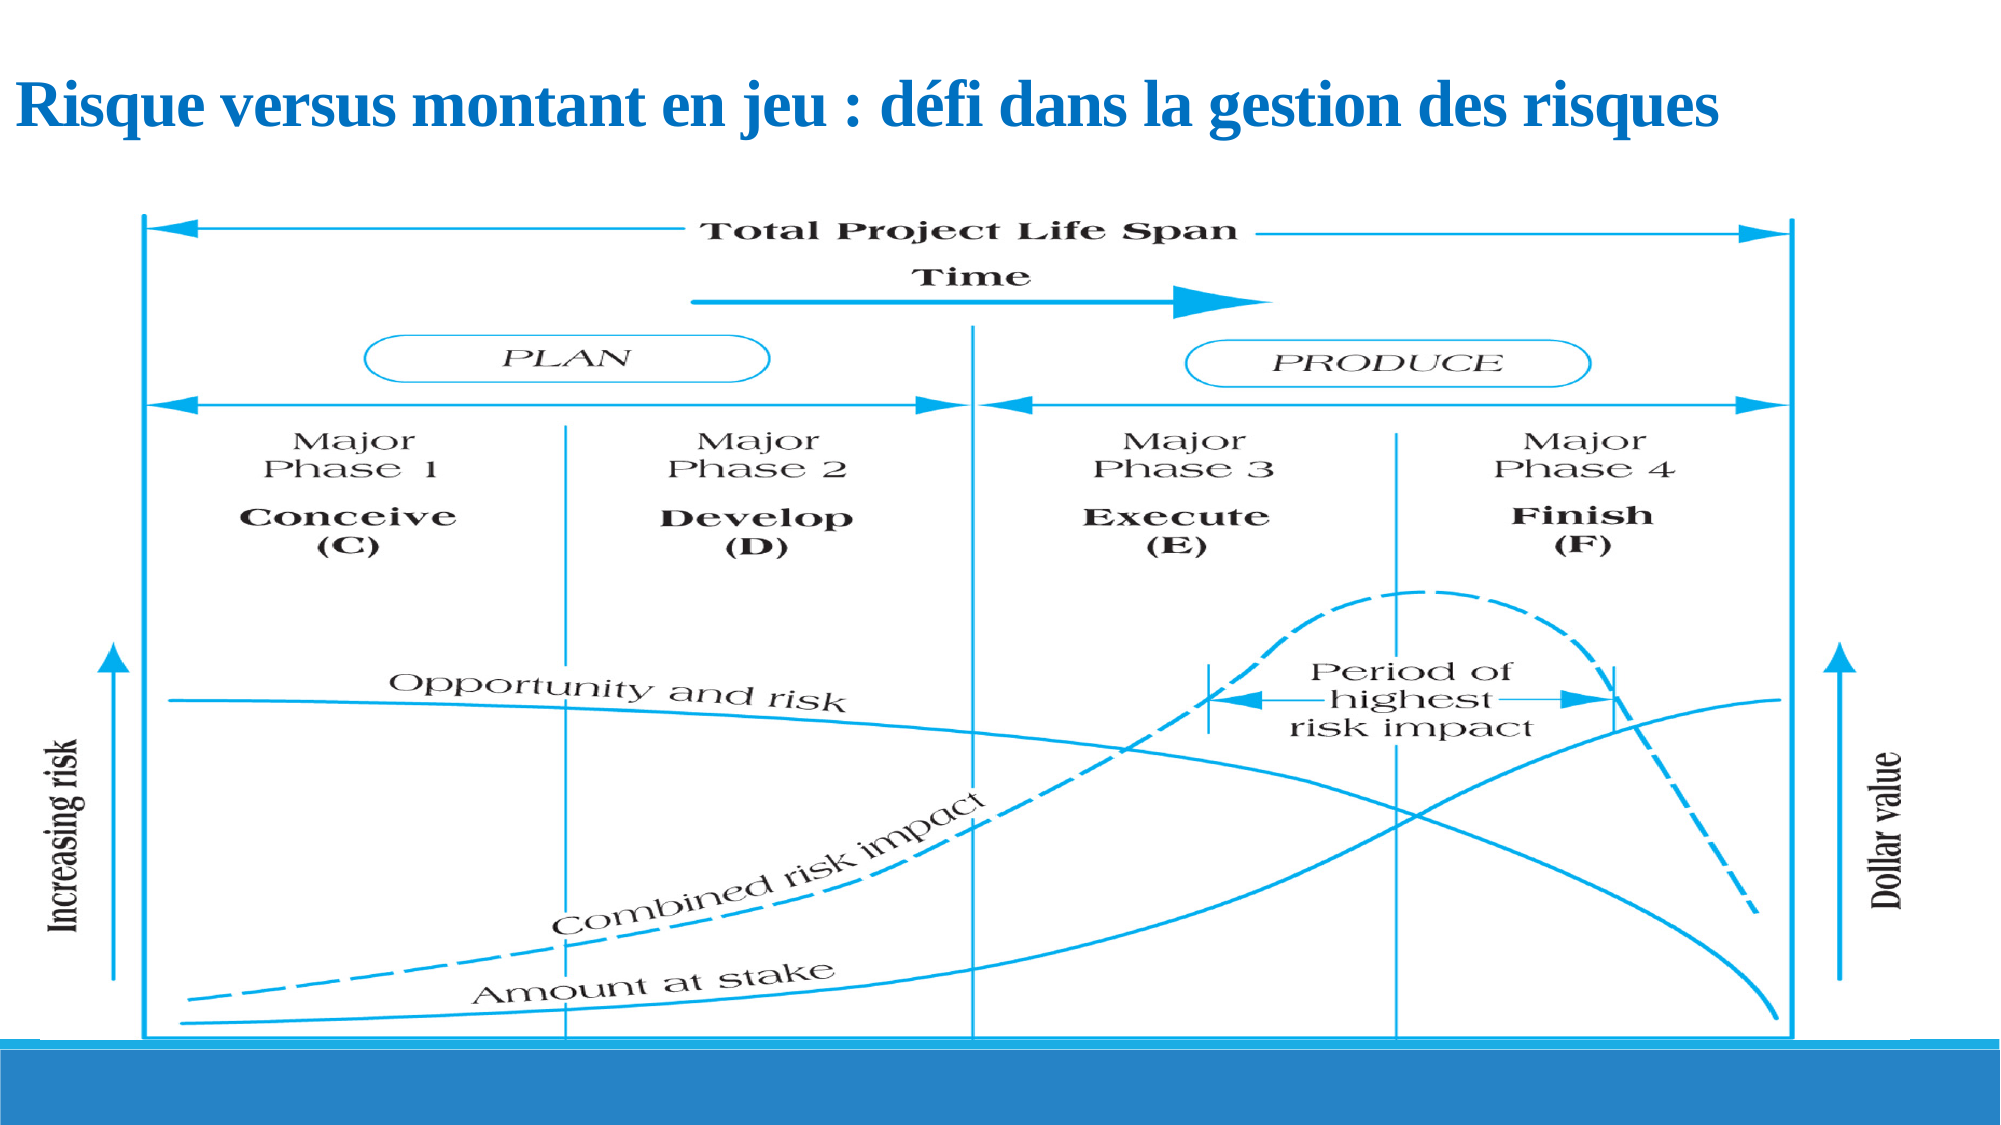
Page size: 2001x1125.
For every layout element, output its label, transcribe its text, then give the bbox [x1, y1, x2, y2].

picture [567, 972, 971, 1036]
picture [40, 214, 564, 1041]
title Risque versus montant en jeu : défi dans la gestion des risques [0, 37, 1962, 148]
picture [147, 214, 1910, 1041]
picture [1398, 812, 1411, 823]
picture [974, 831, 1395, 1036]
